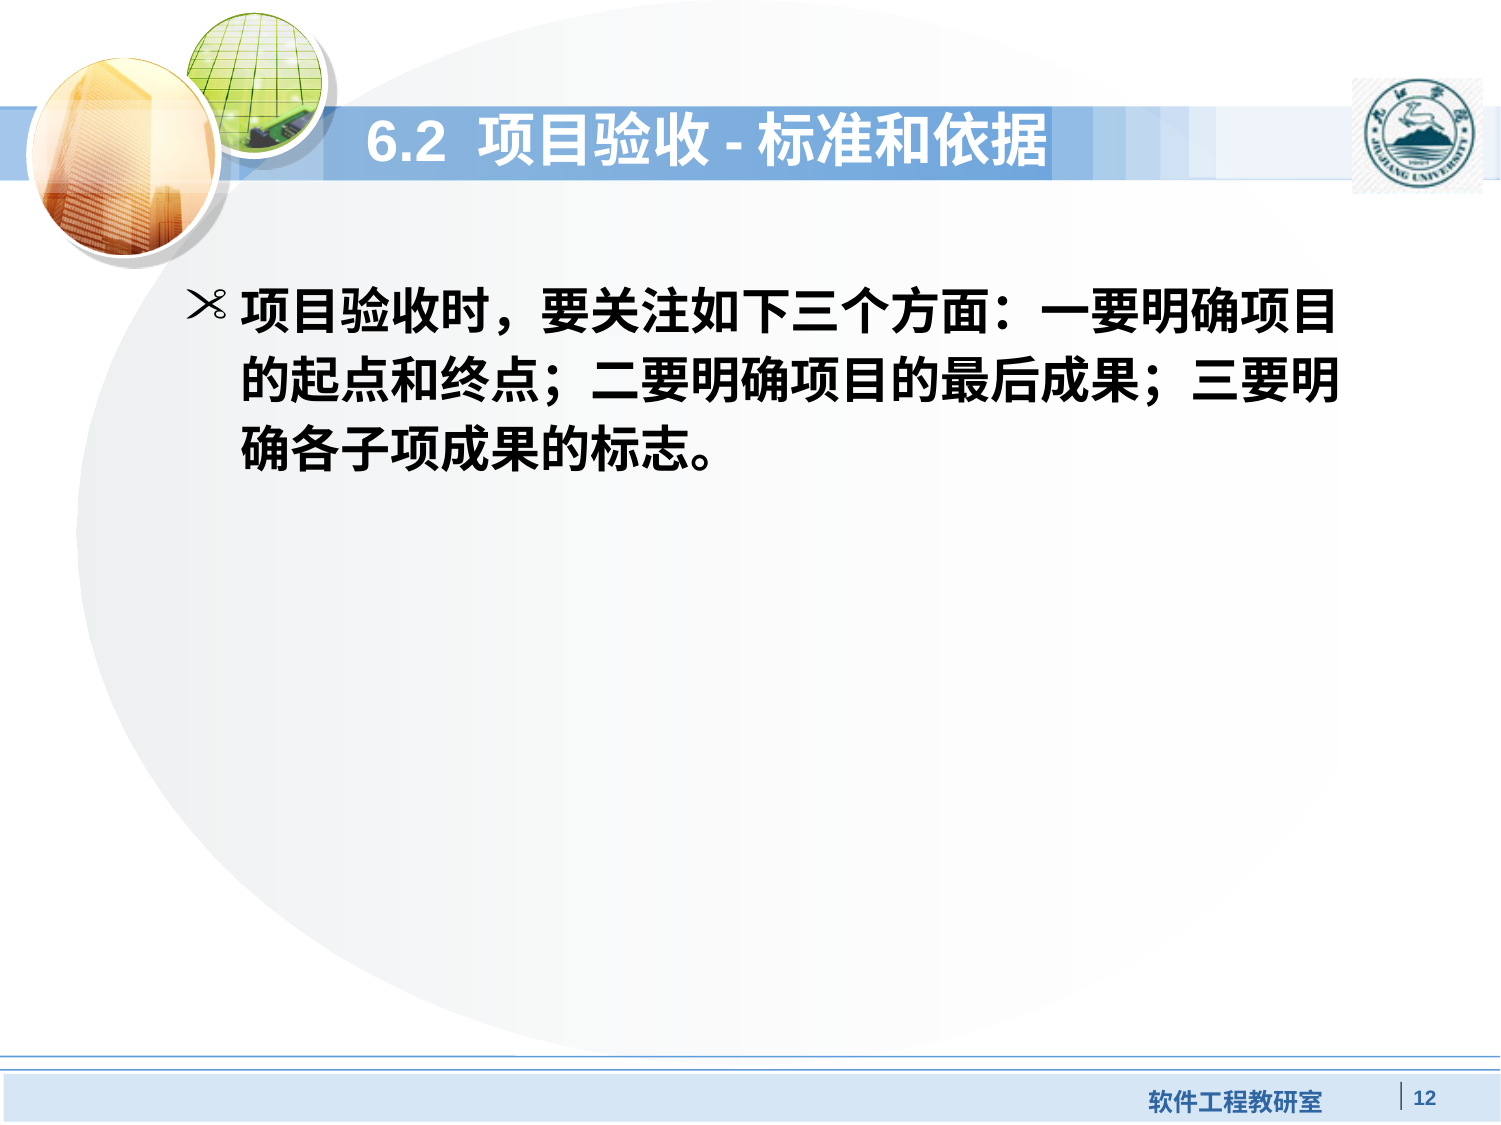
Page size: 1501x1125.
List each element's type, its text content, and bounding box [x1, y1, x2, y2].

picture [32, 14, 321, 100]
list 项目验收时，要关注如下三个方面：一要明确项目的起点和终点；二要明确项目的最后成果；三要明确各子项成果的标志。 [166, 263, 1392, 479]
picture [32, 193, 214, 255]
picture [1352, 78, 1483, 194]
title 6.2 项目验收-标准和依据 [350, 113, 1356, 241]
